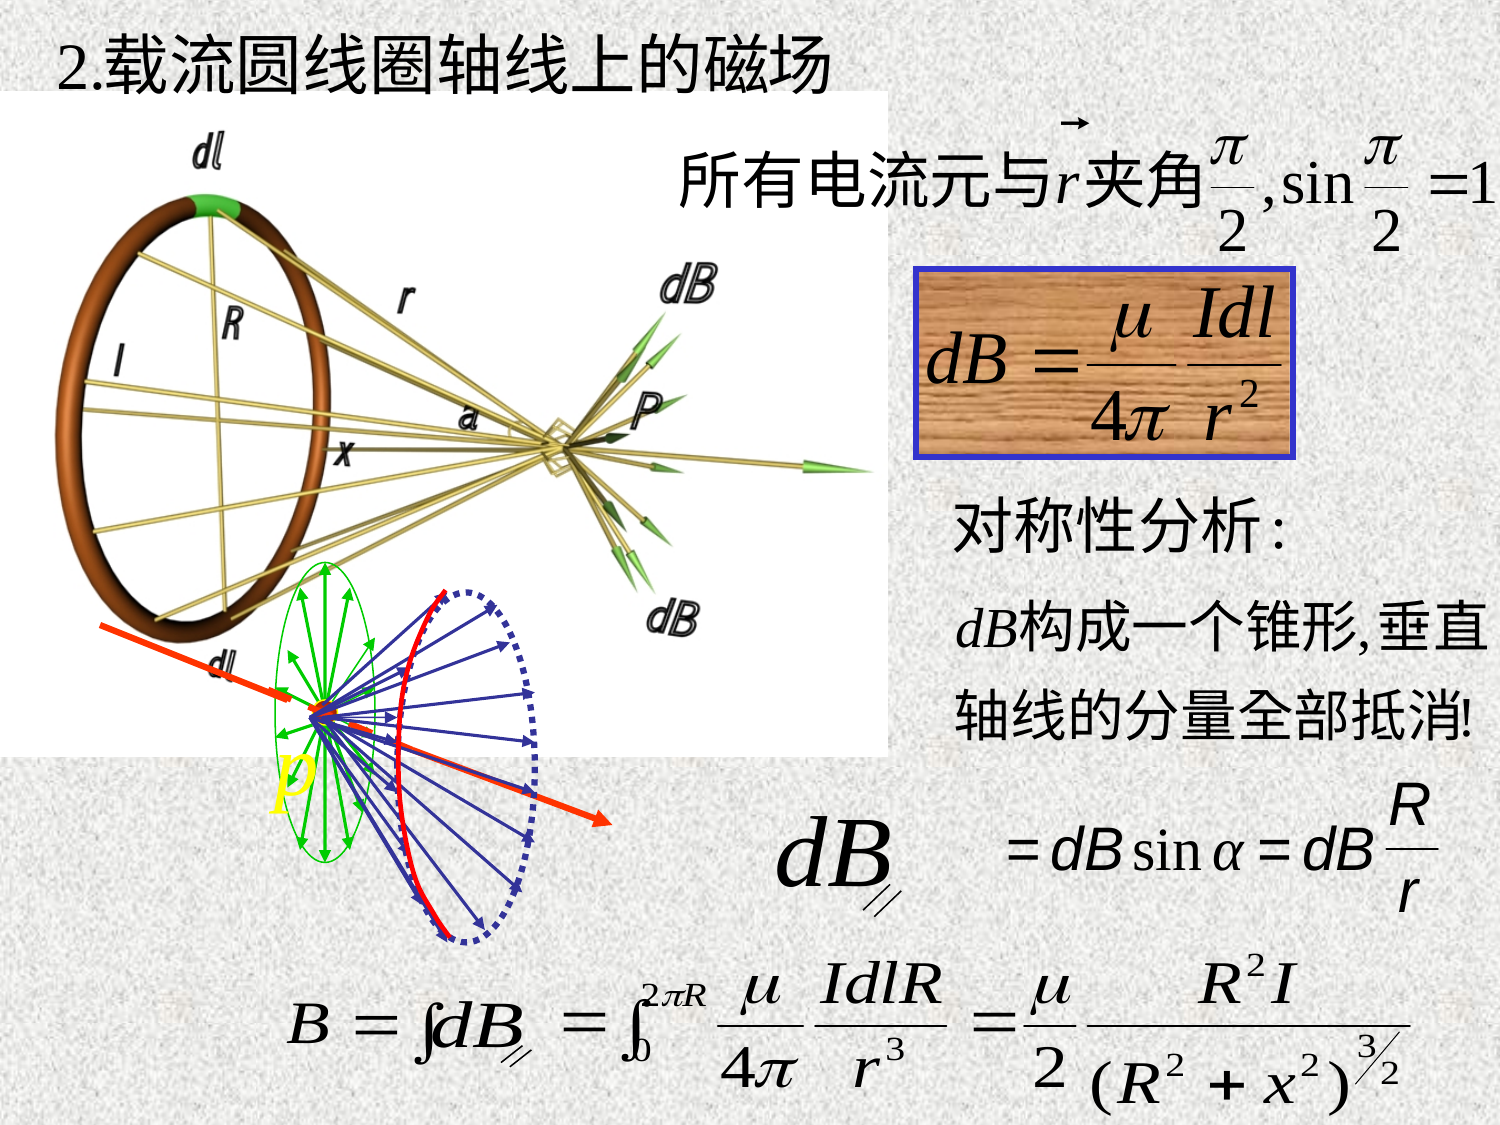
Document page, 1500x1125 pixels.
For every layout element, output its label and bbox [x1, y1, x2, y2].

text_box [249, 687, 304, 827]
text_box [946, 583, 1500, 754]
text_box [274, 835, 304, 863]
text_box [309, 592, 536, 943]
text_box [674, 109, 1500, 259]
text_box [541, 687, 613, 827]
text_box [918, 271, 1290, 454]
text_box [274, 562, 376, 685]
text_box [276, 942, 1422, 1125]
picture [0, 0, 1500, 1125]
text_box [49, 26, 838, 105]
text_box [763, 767, 1449, 927]
text_box [946, 490, 1289, 563]
